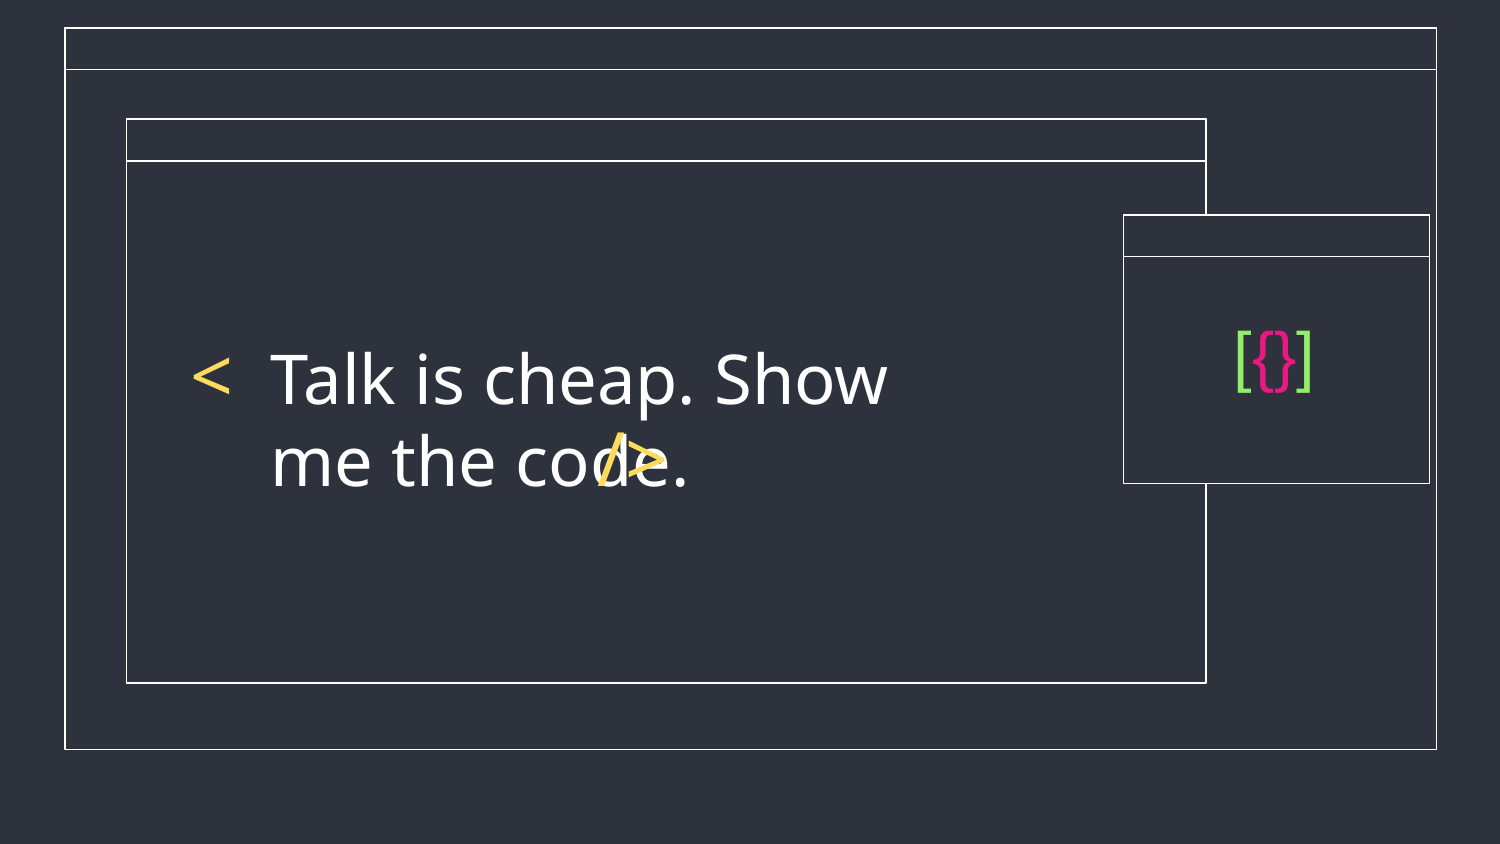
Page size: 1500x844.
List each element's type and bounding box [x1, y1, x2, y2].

text_box [1123, 214, 1430, 484]
text_box [126, 118, 1207, 684]
